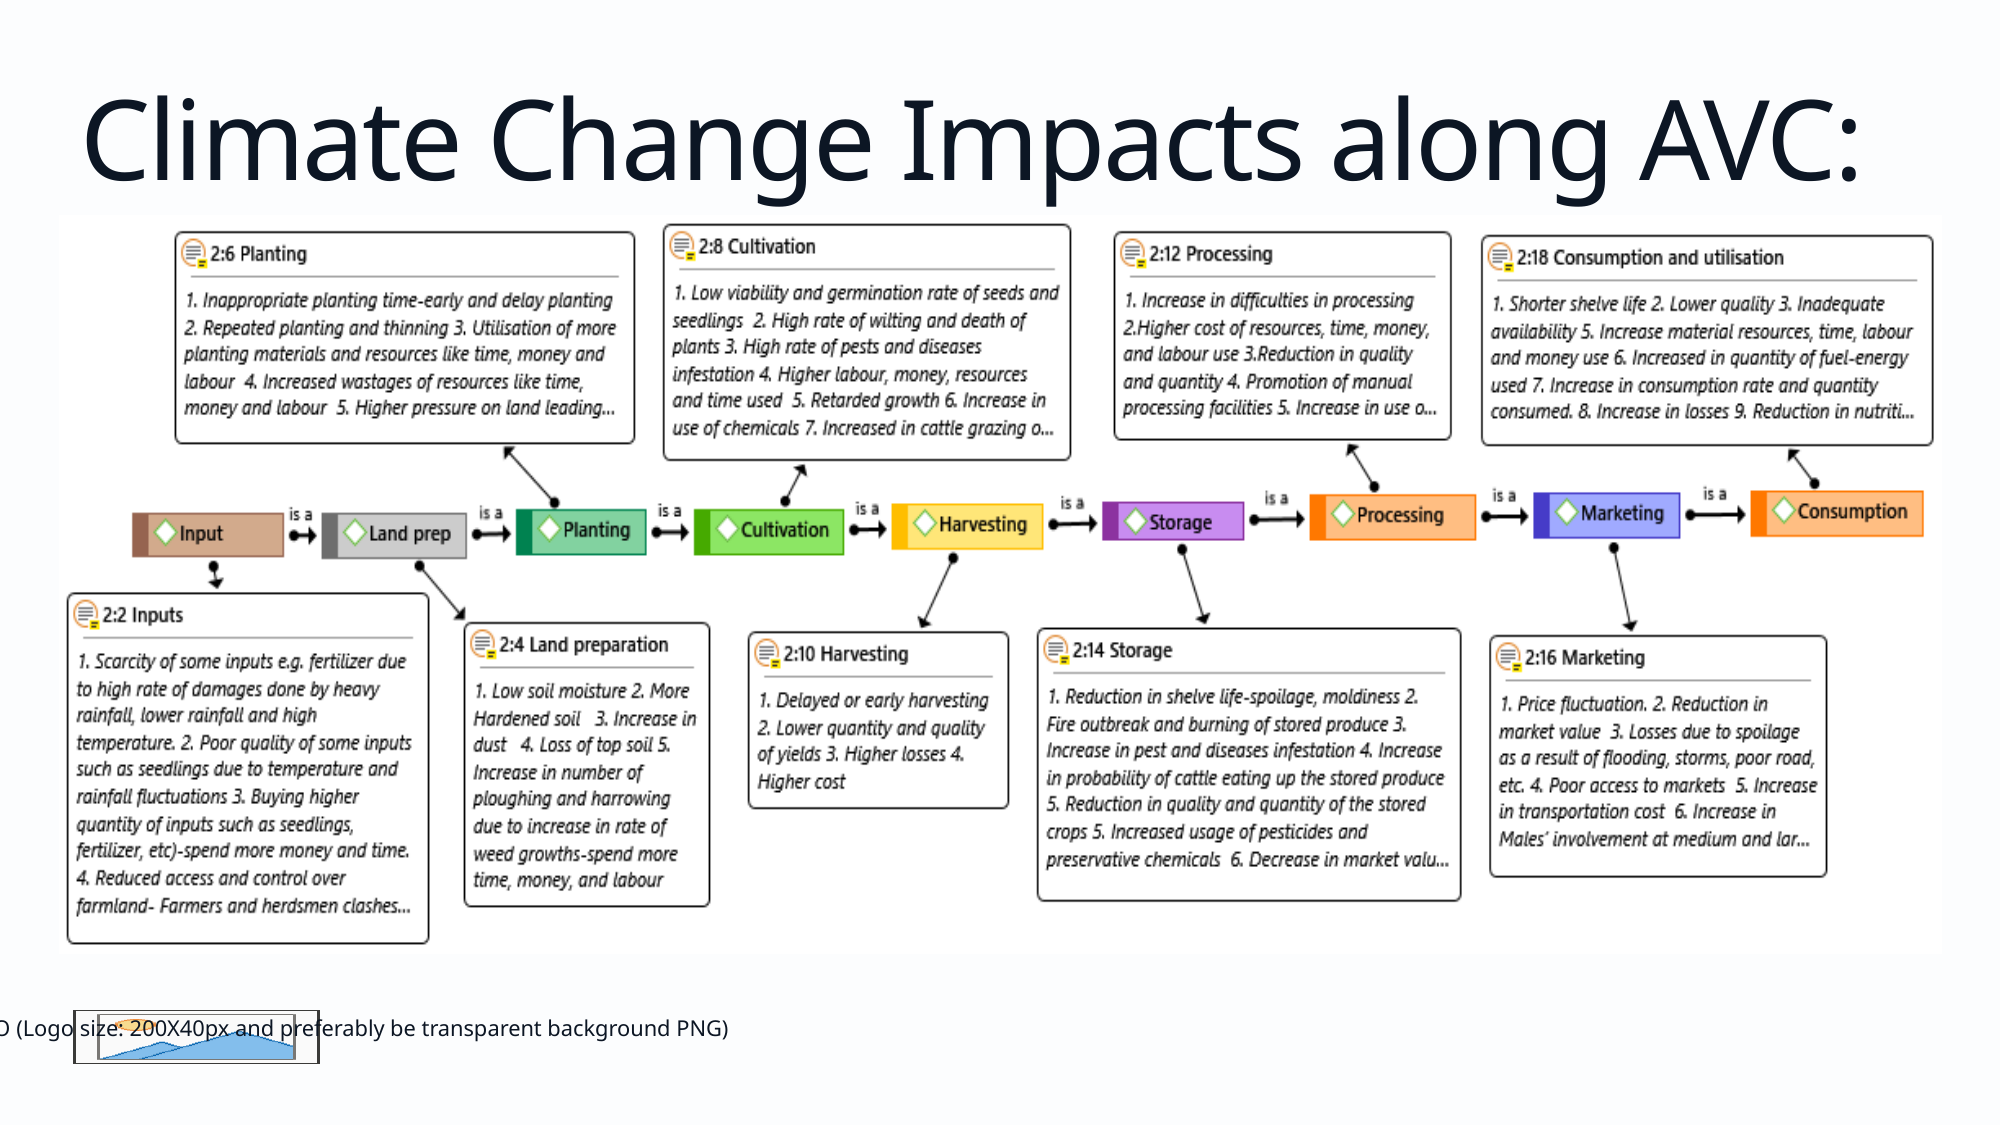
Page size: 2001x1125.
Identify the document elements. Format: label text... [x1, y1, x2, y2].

picture [65, 1006, 330, 1066]
picture [58, 215, 1942, 955]
title Climate Change Impacts along AVC: [65, 81, 1941, 212]
